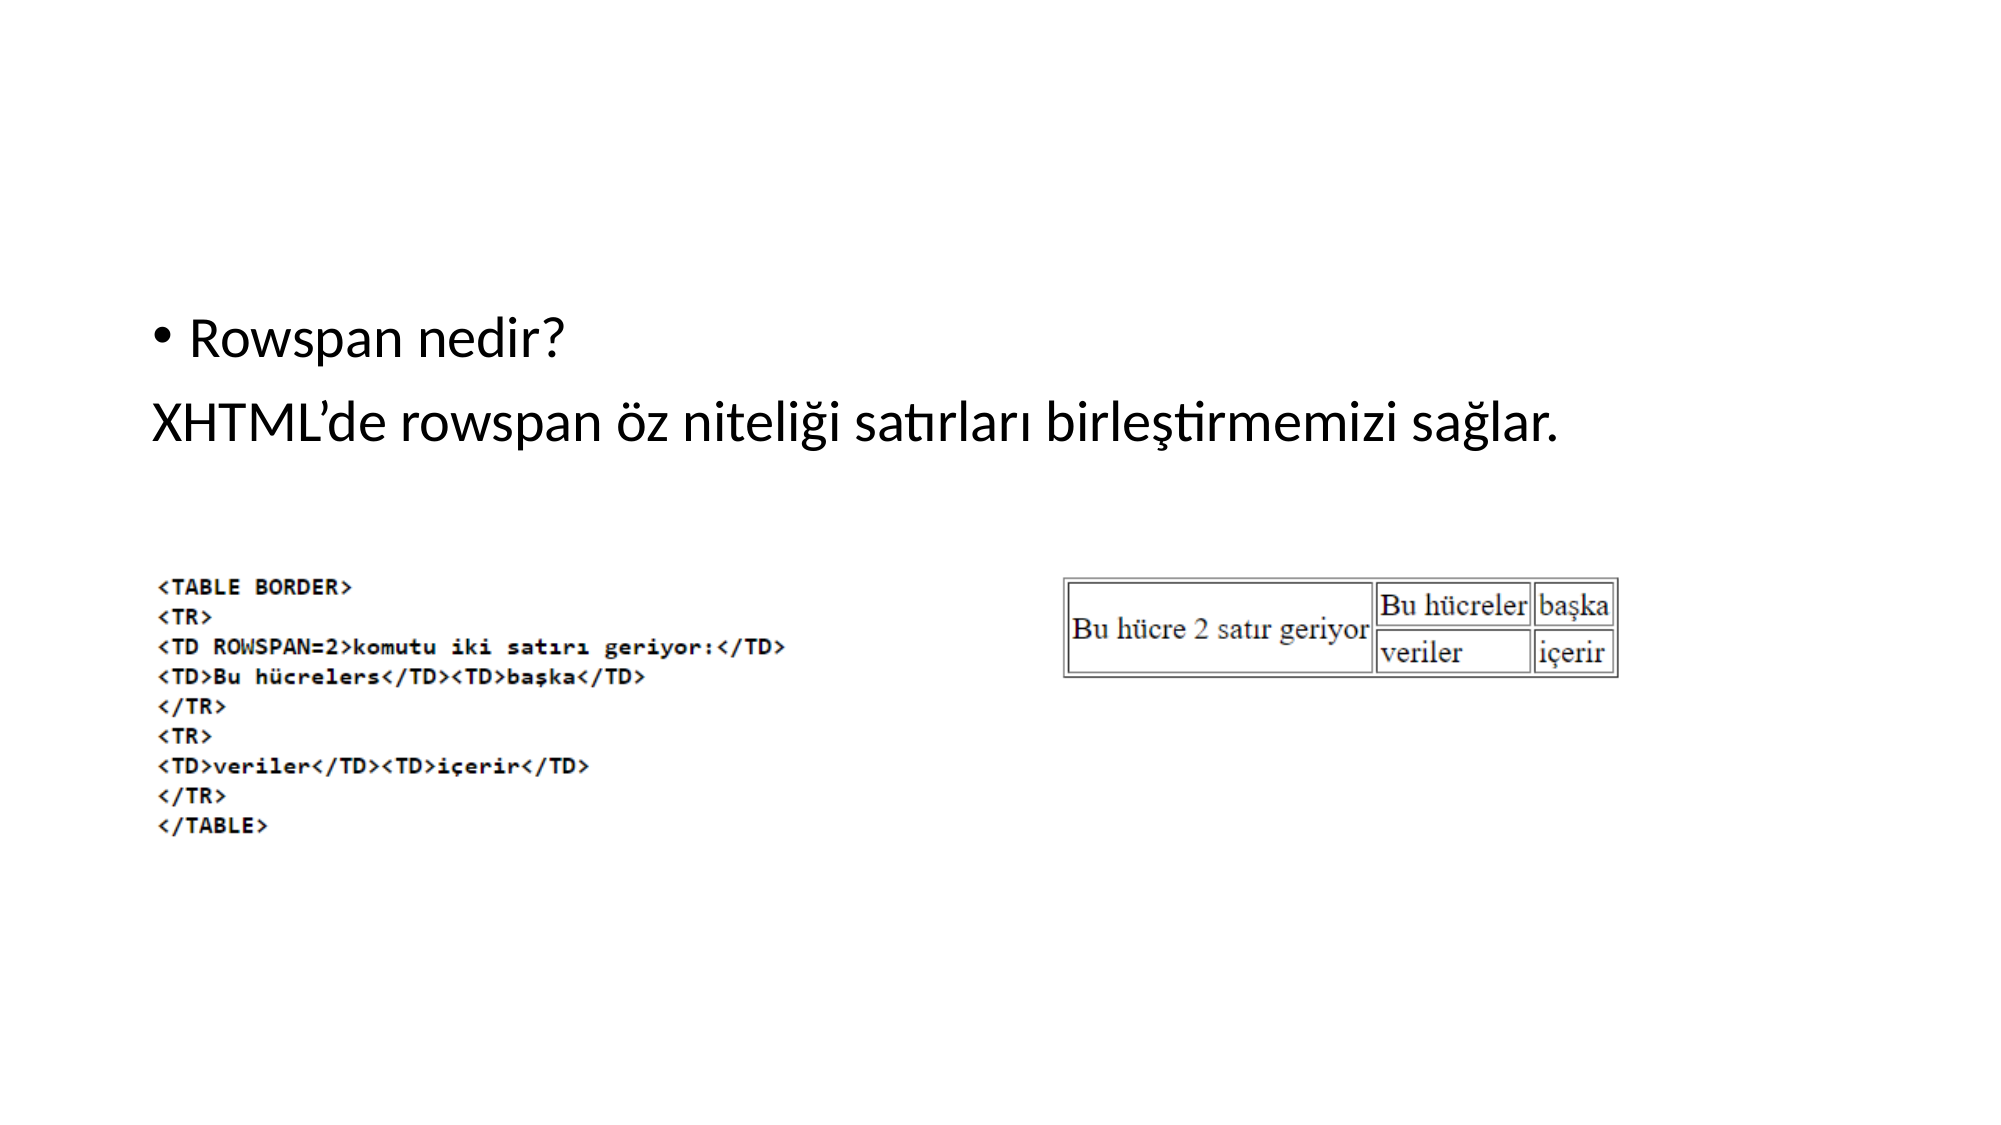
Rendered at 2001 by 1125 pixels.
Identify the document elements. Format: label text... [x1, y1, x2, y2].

picture [1054, 562, 1633, 697]
list Rowspan nedir? XHTML’de rowspan öz niteliği satırları birleştirmemizi sağlar. [137, 299, 1863, 1014]
picture [137, 562, 825, 871]
